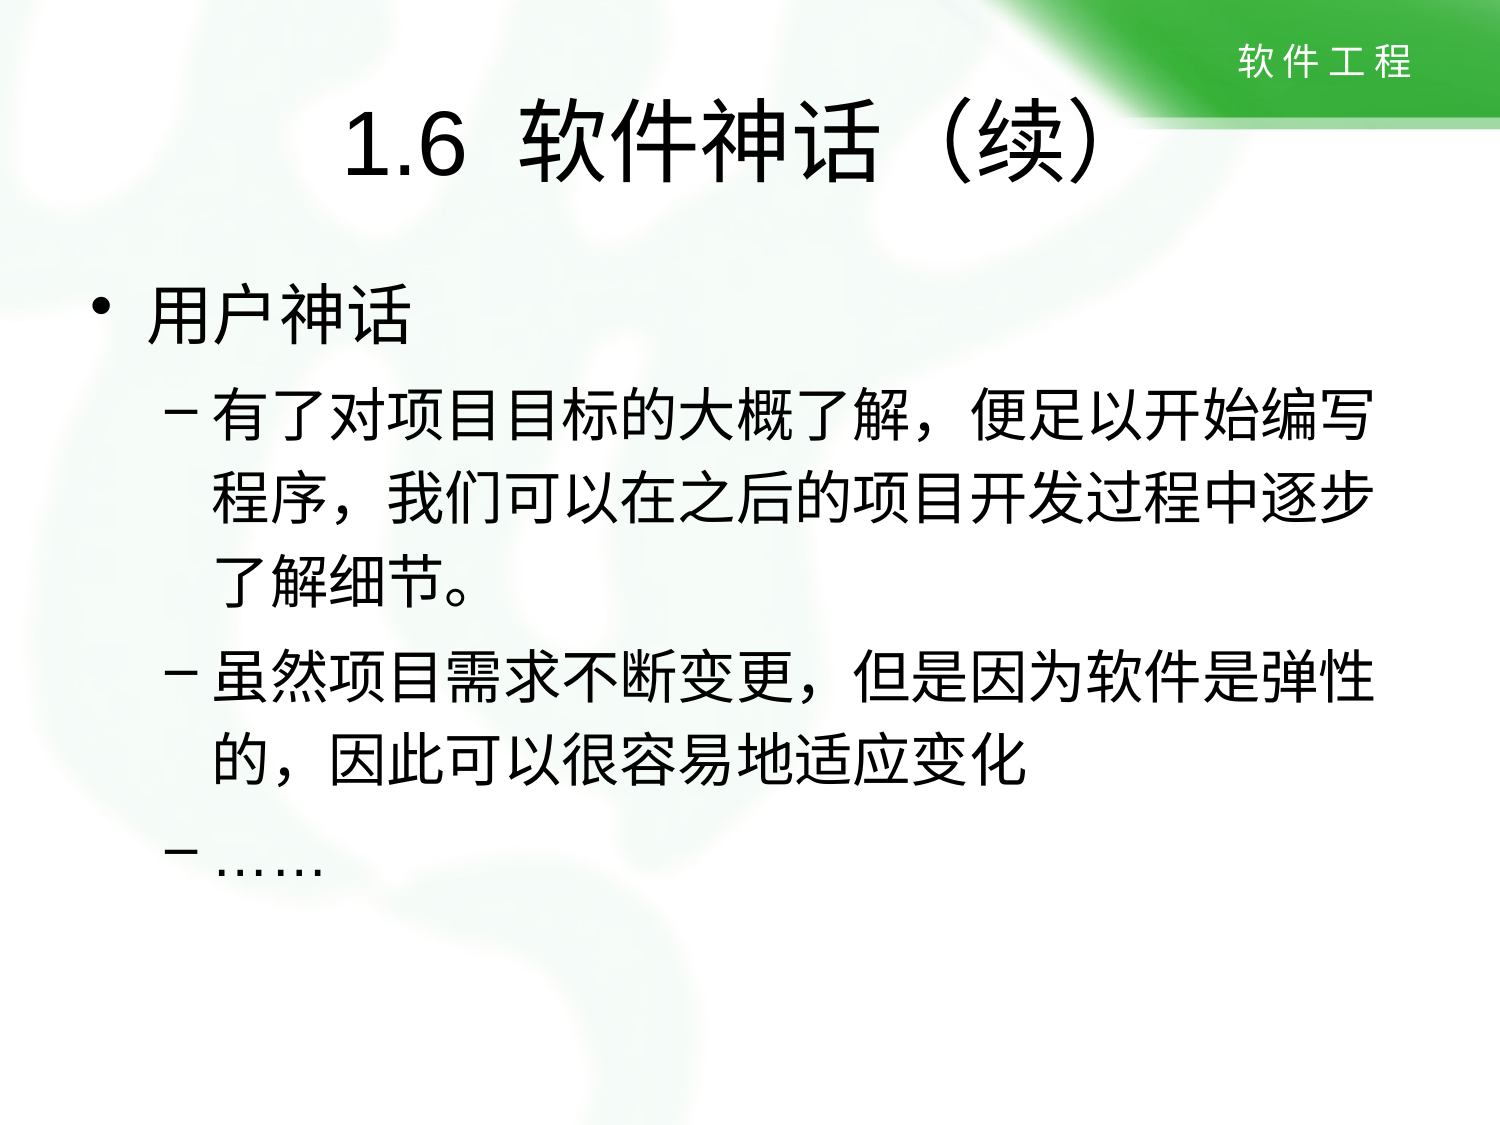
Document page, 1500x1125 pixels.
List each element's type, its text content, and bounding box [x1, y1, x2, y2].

list 用户神话 有了对项目目标的大概了解，便足以开始编写程序，我们可以在之后的项目开发过程中逐步了解细节。 虽然项目需求不断变更，但是因为软件是弹性的，因此可以很容易地适应变化 …… [75, 262, 1425, 1005]
title 1.6 软件神话（续） [75, 45, 1425, 233]
picture [0, 0, 1500, 1125]
